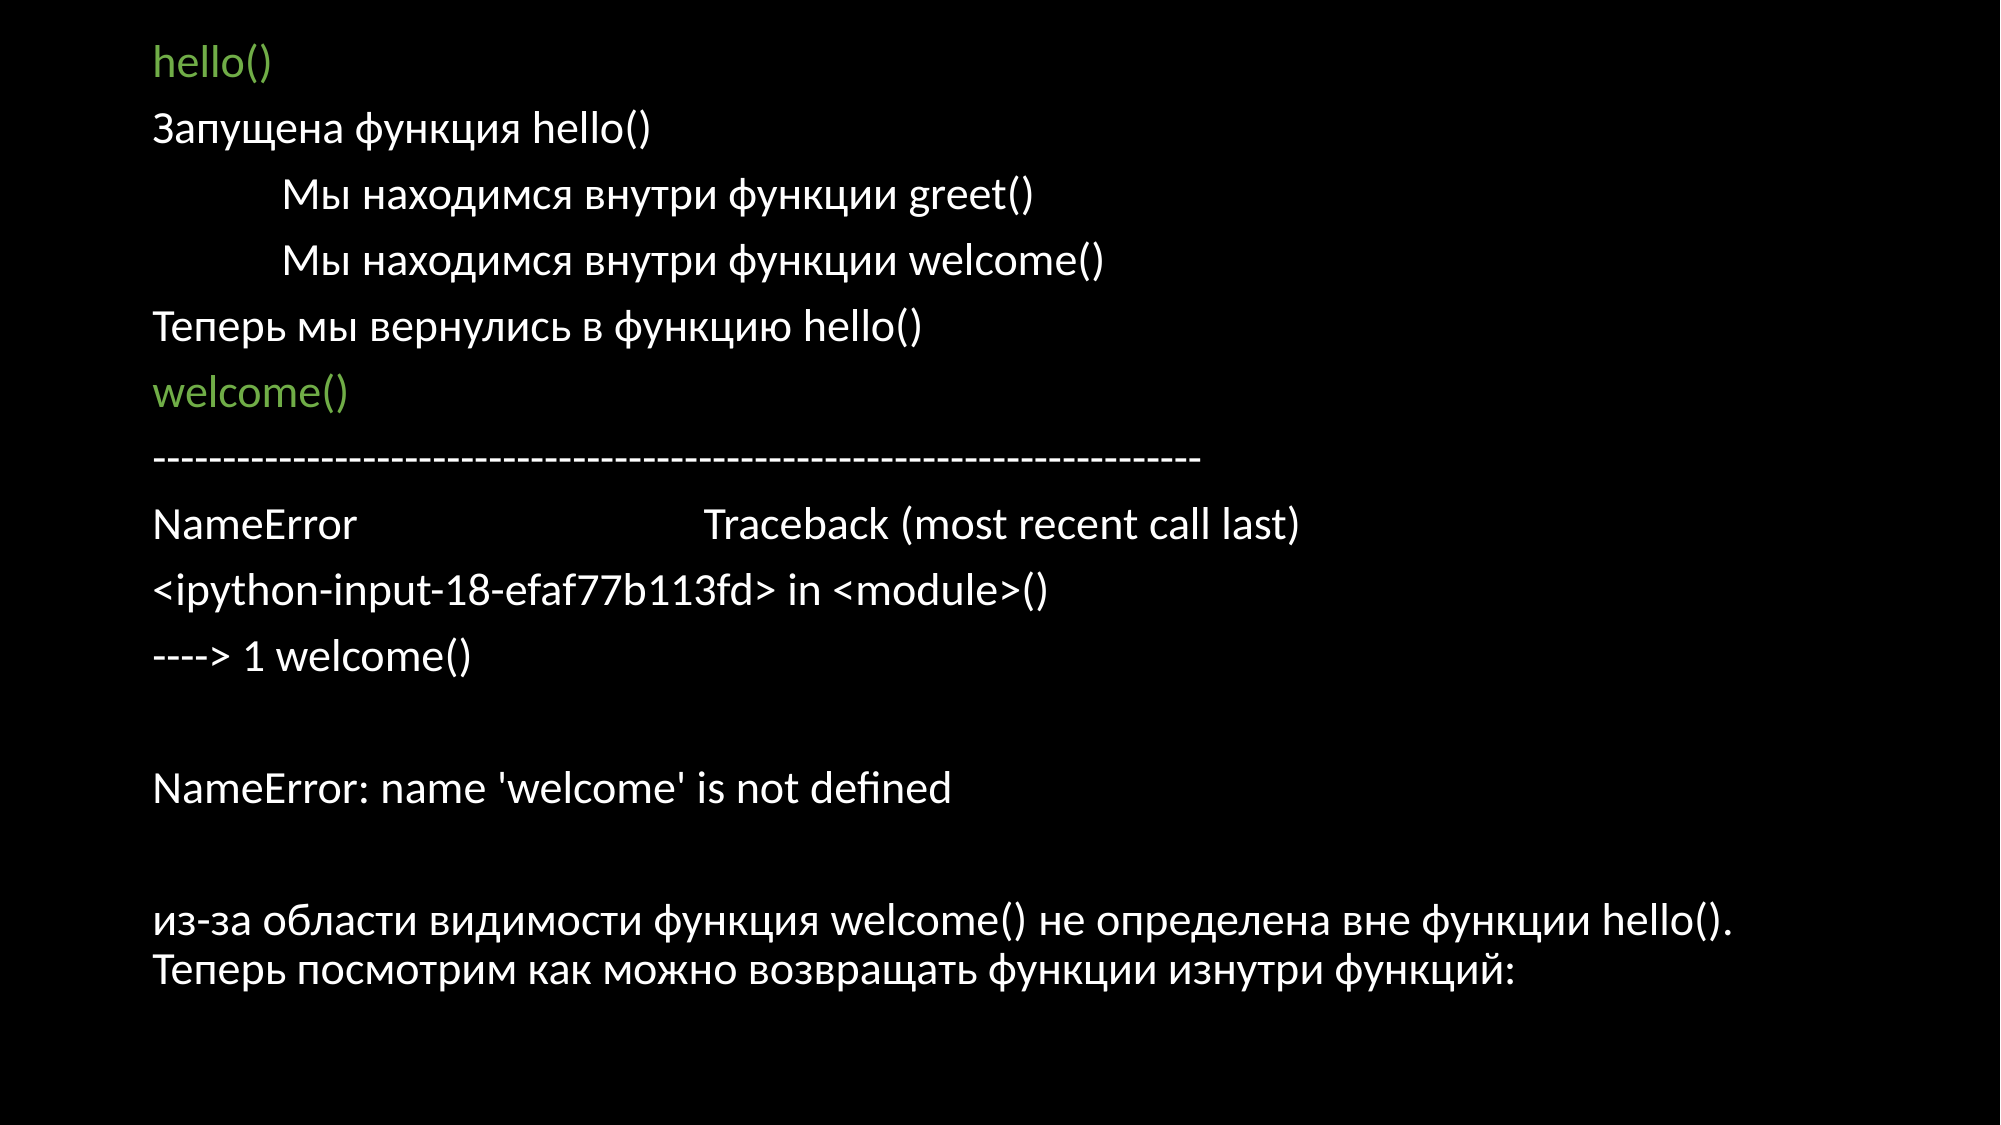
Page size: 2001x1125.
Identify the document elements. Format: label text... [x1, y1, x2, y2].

list hello() Запущена функция hello() Мы находимся внутри функции greet() Мы находимся внутри функции welcome() Теперь мы вернулись в функцию hello() welcome() --------------------------------------------------------------------------- NameError Traceback (most recent call last) <ipython-input-18-efaf77b113fd> in <module>() ----> 1 welcome() NameError: name 'welcome' is not defined из-за области видимости функция welcome() не определена вне функции hello(). Теперь посмотрим как можно возвращать функции изнутри функций: [137, 30, 1863, 1014]
